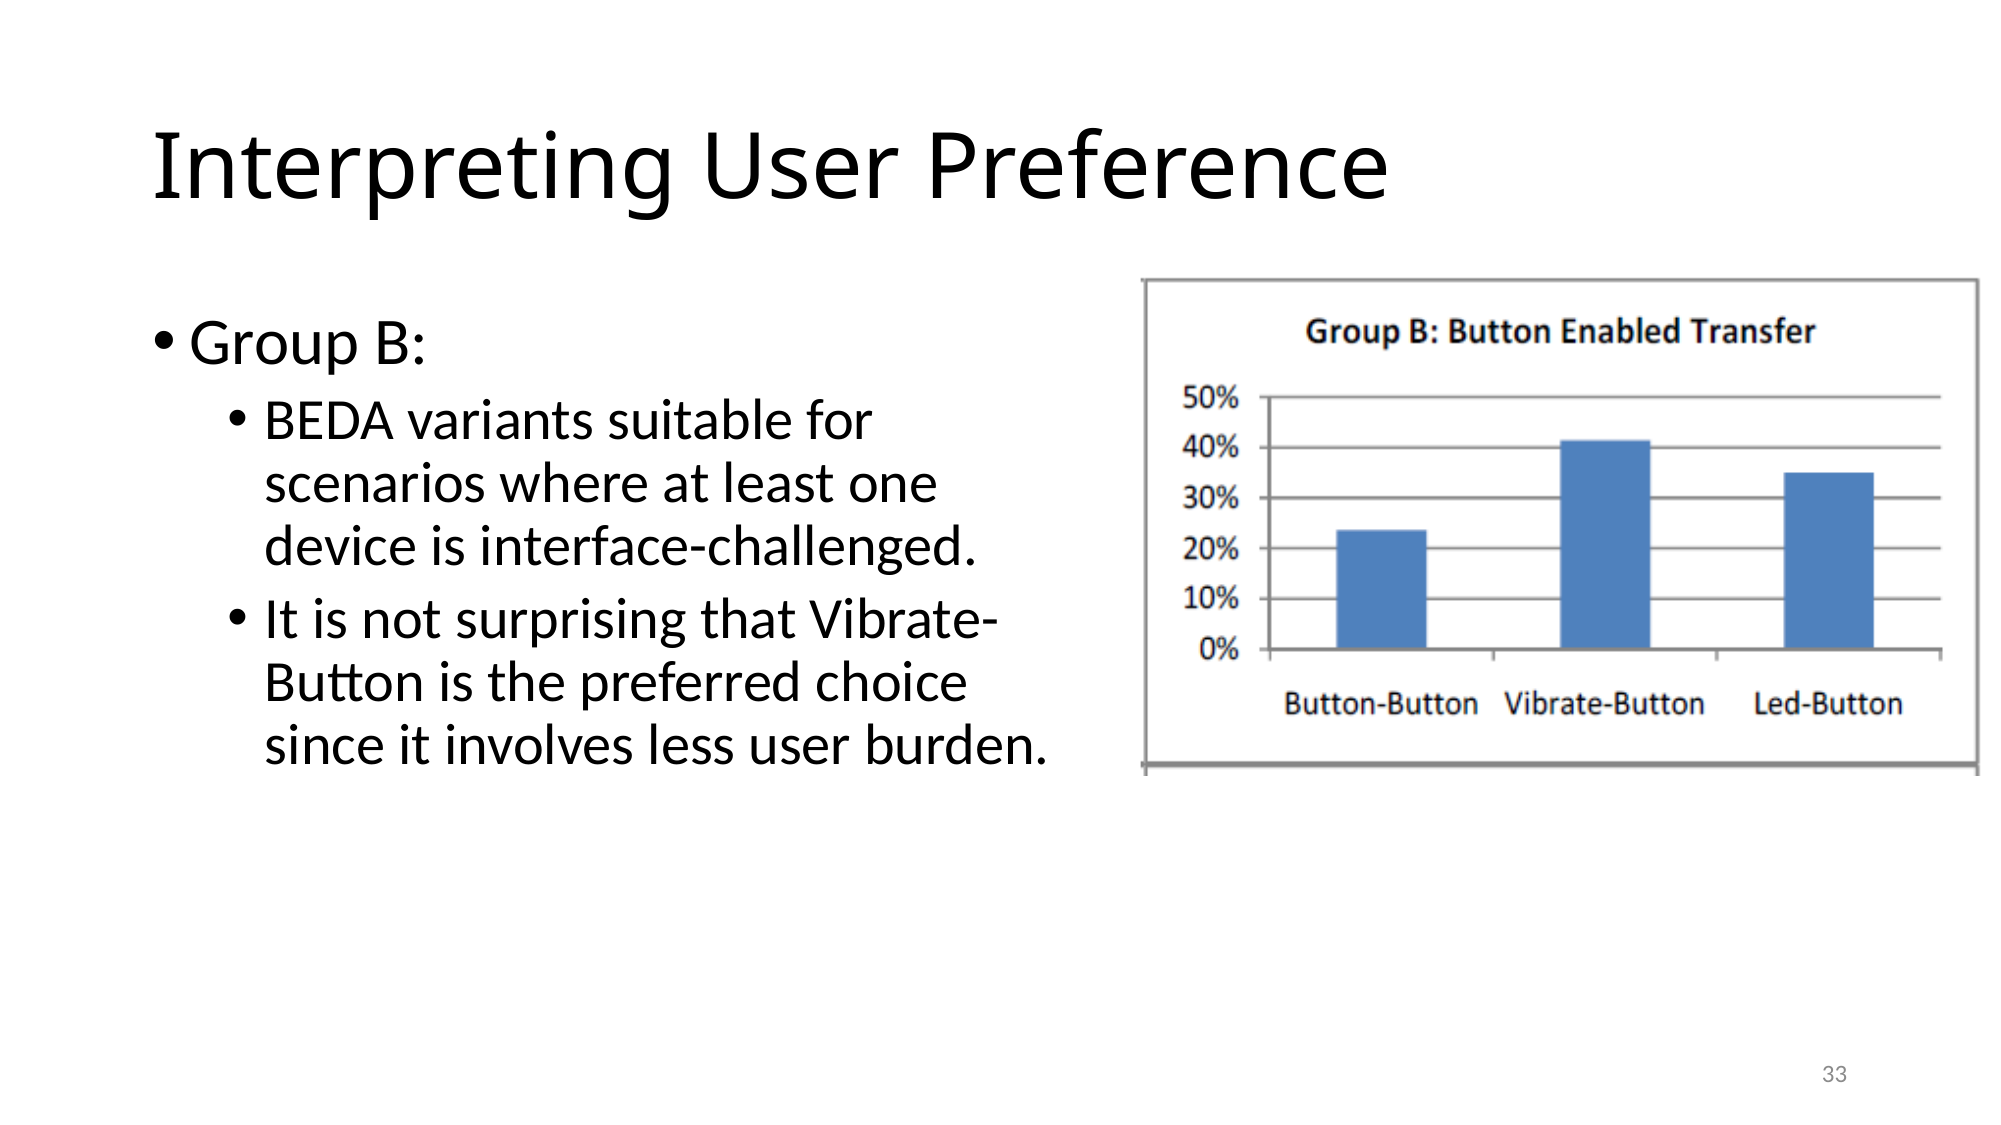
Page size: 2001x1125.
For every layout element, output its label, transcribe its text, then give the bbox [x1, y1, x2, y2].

list Group B: BEDA variants suitable for scenarios where at least one device is interface-challenged. It is not surprising that Vibrate-Button is the preferred choice since it involves less user burden. [137, 299, 1108, 1014]
picture [1140, 269, 1983, 776]
title Interpreting User Preference [137, 59, 1863, 278]
slide_number 33 [1412, 1042, 1863, 1103]
